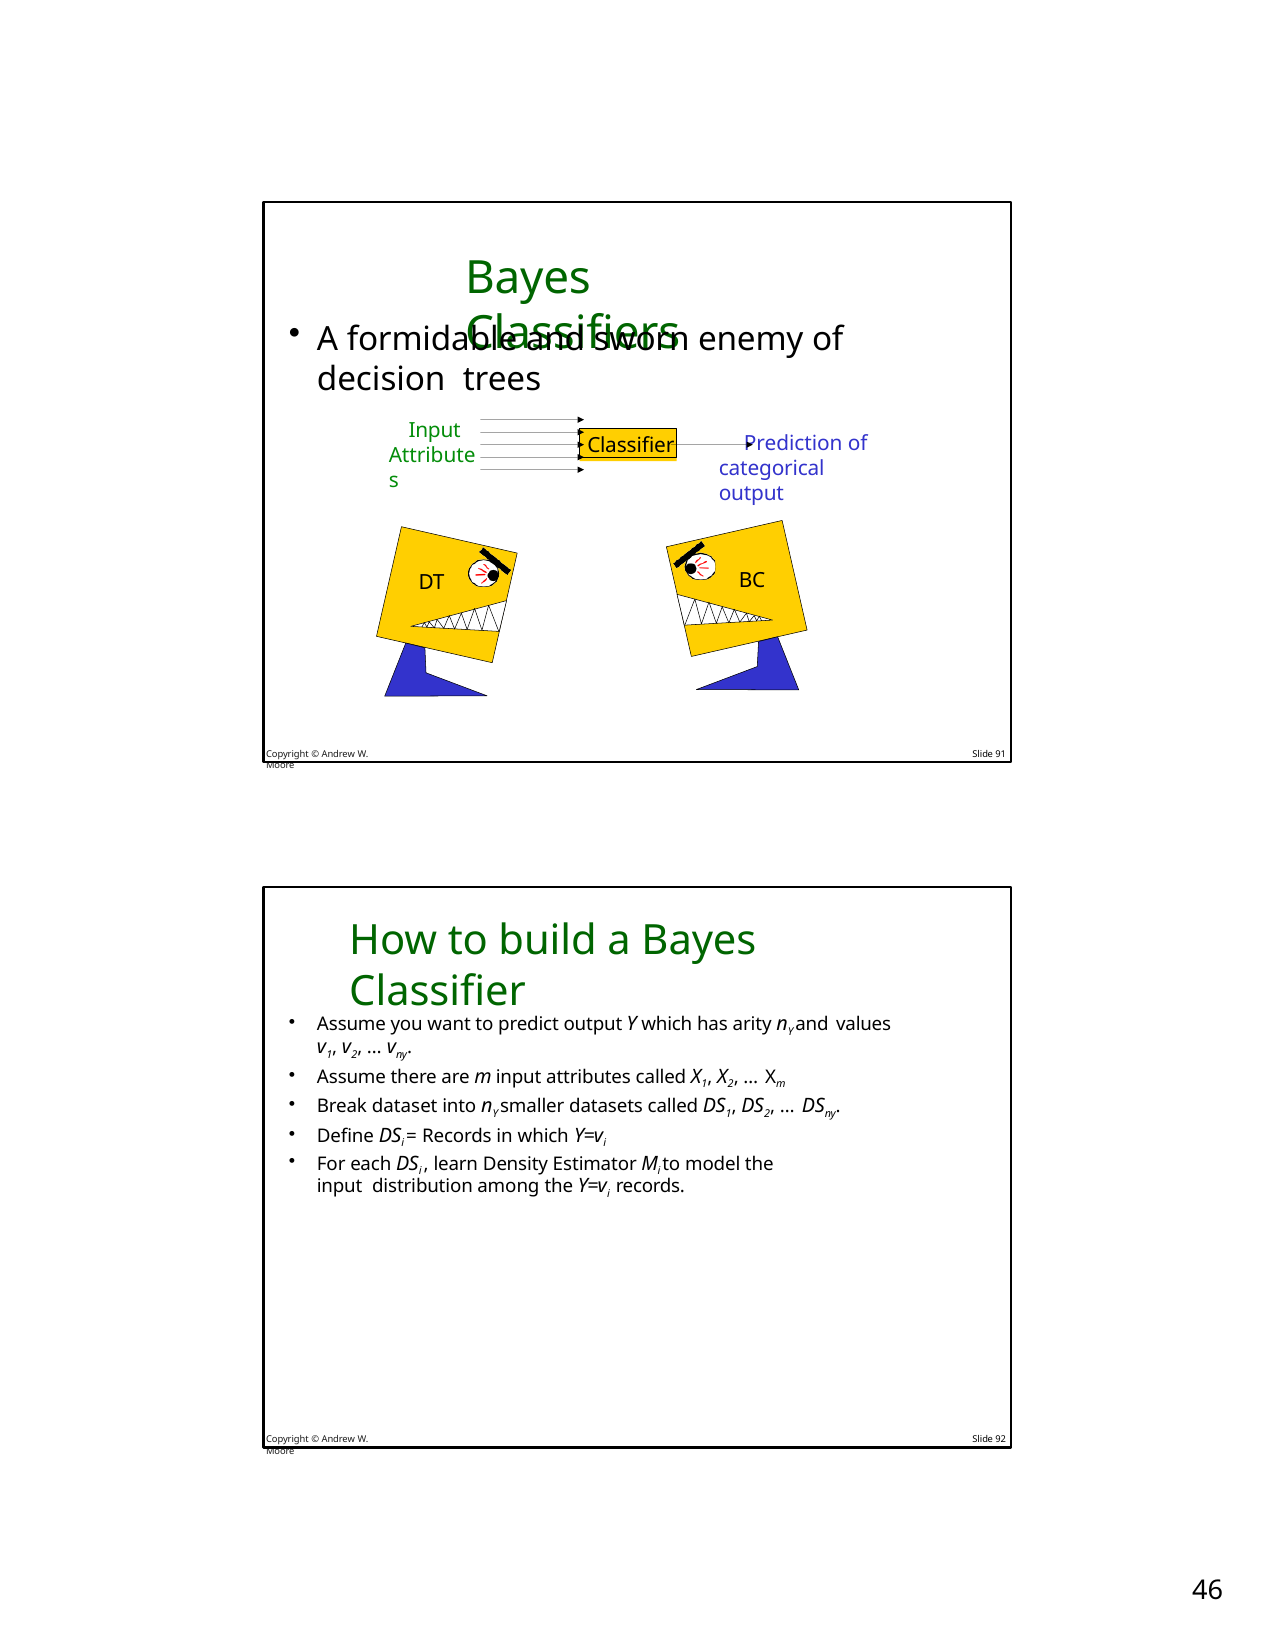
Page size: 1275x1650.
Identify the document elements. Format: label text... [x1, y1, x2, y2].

slide_number 10 [1187, 1570, 1226, 1650]
text_box Copyright © Andrew W. Moore [266, 1448, 397, 1457]
text_box Copyright © Andrew W. Moore [266, 763, 397, 771]
text_box [263, 201, 1012, 763]
text_box [263, 887, 1012, 1448]
